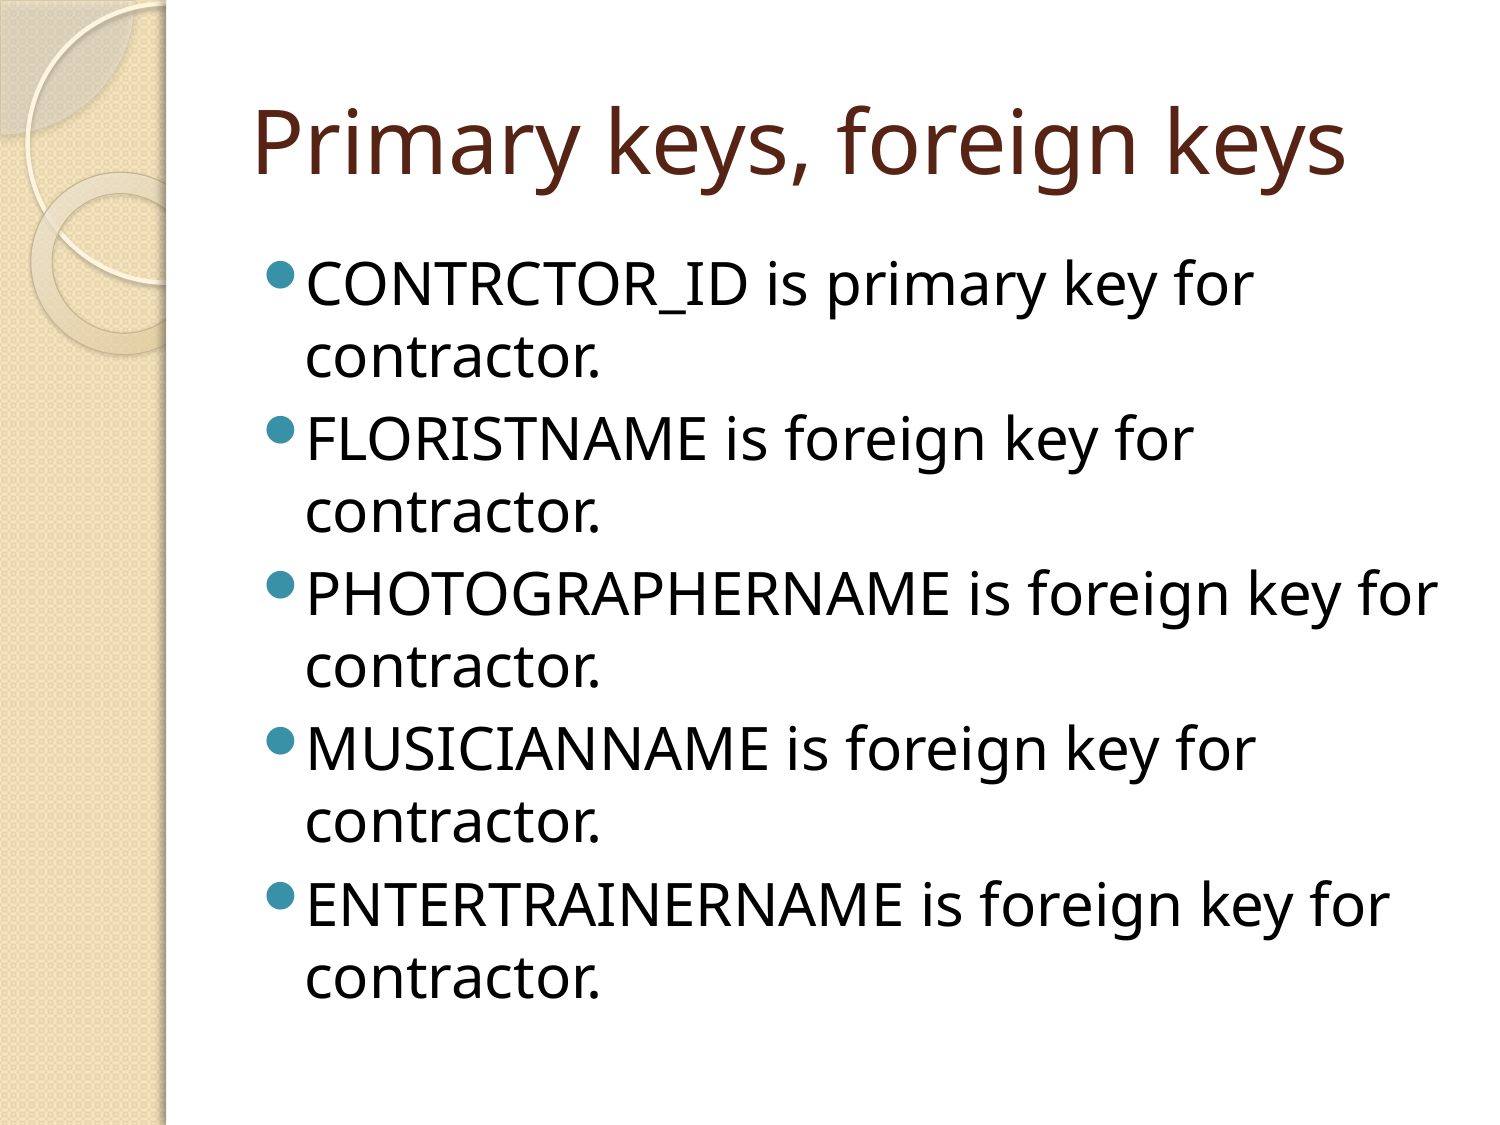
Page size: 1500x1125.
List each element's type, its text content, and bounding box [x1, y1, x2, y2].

list CONTRCTOR_ID is primary key for contractor. FLORISTNAME is foreign key for contractor. PHOTOGRAPHERNAME is foreign key for contractor. MUSICIANNAME is foreign key for contractor. ENTERTRAINERNAME is foreign key for contractor. [235, 237, 1466, 1025]
title Primary keys, foreign keys [235, 45, 1466, 233]
